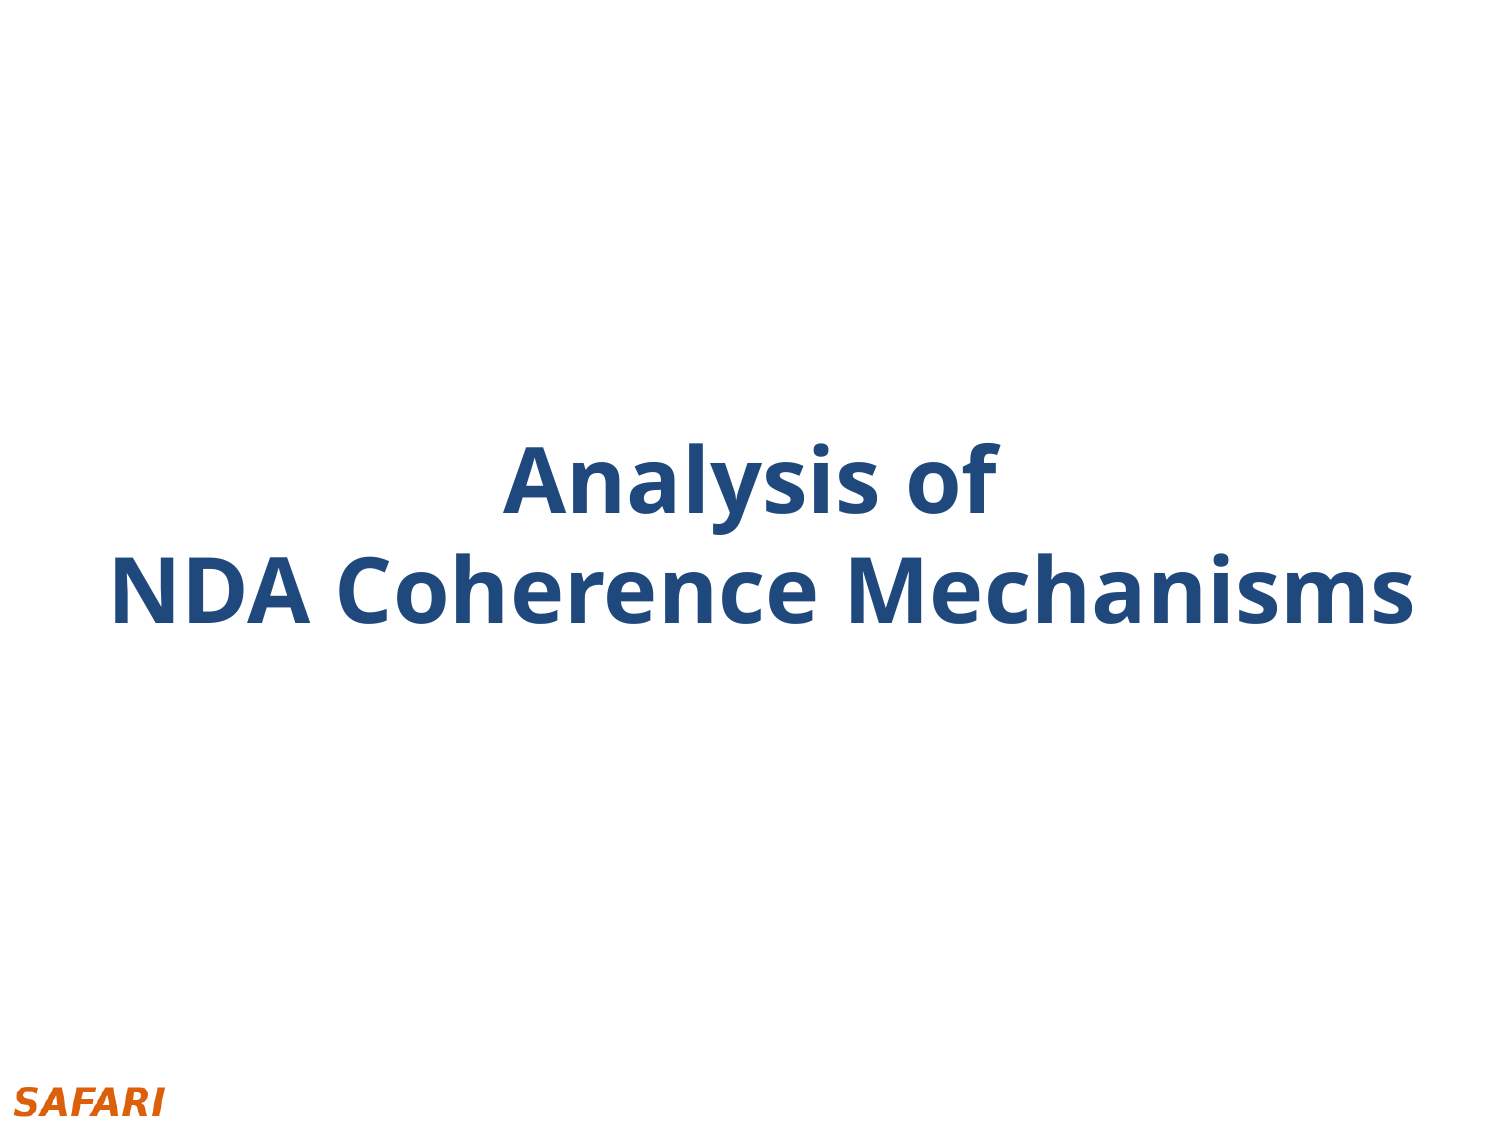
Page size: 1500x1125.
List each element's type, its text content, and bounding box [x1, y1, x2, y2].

list Analysis of NDA Coherence Mechanisms [24, 162, 1500, 1100]
picture [12, 1079, 171, 1125]
